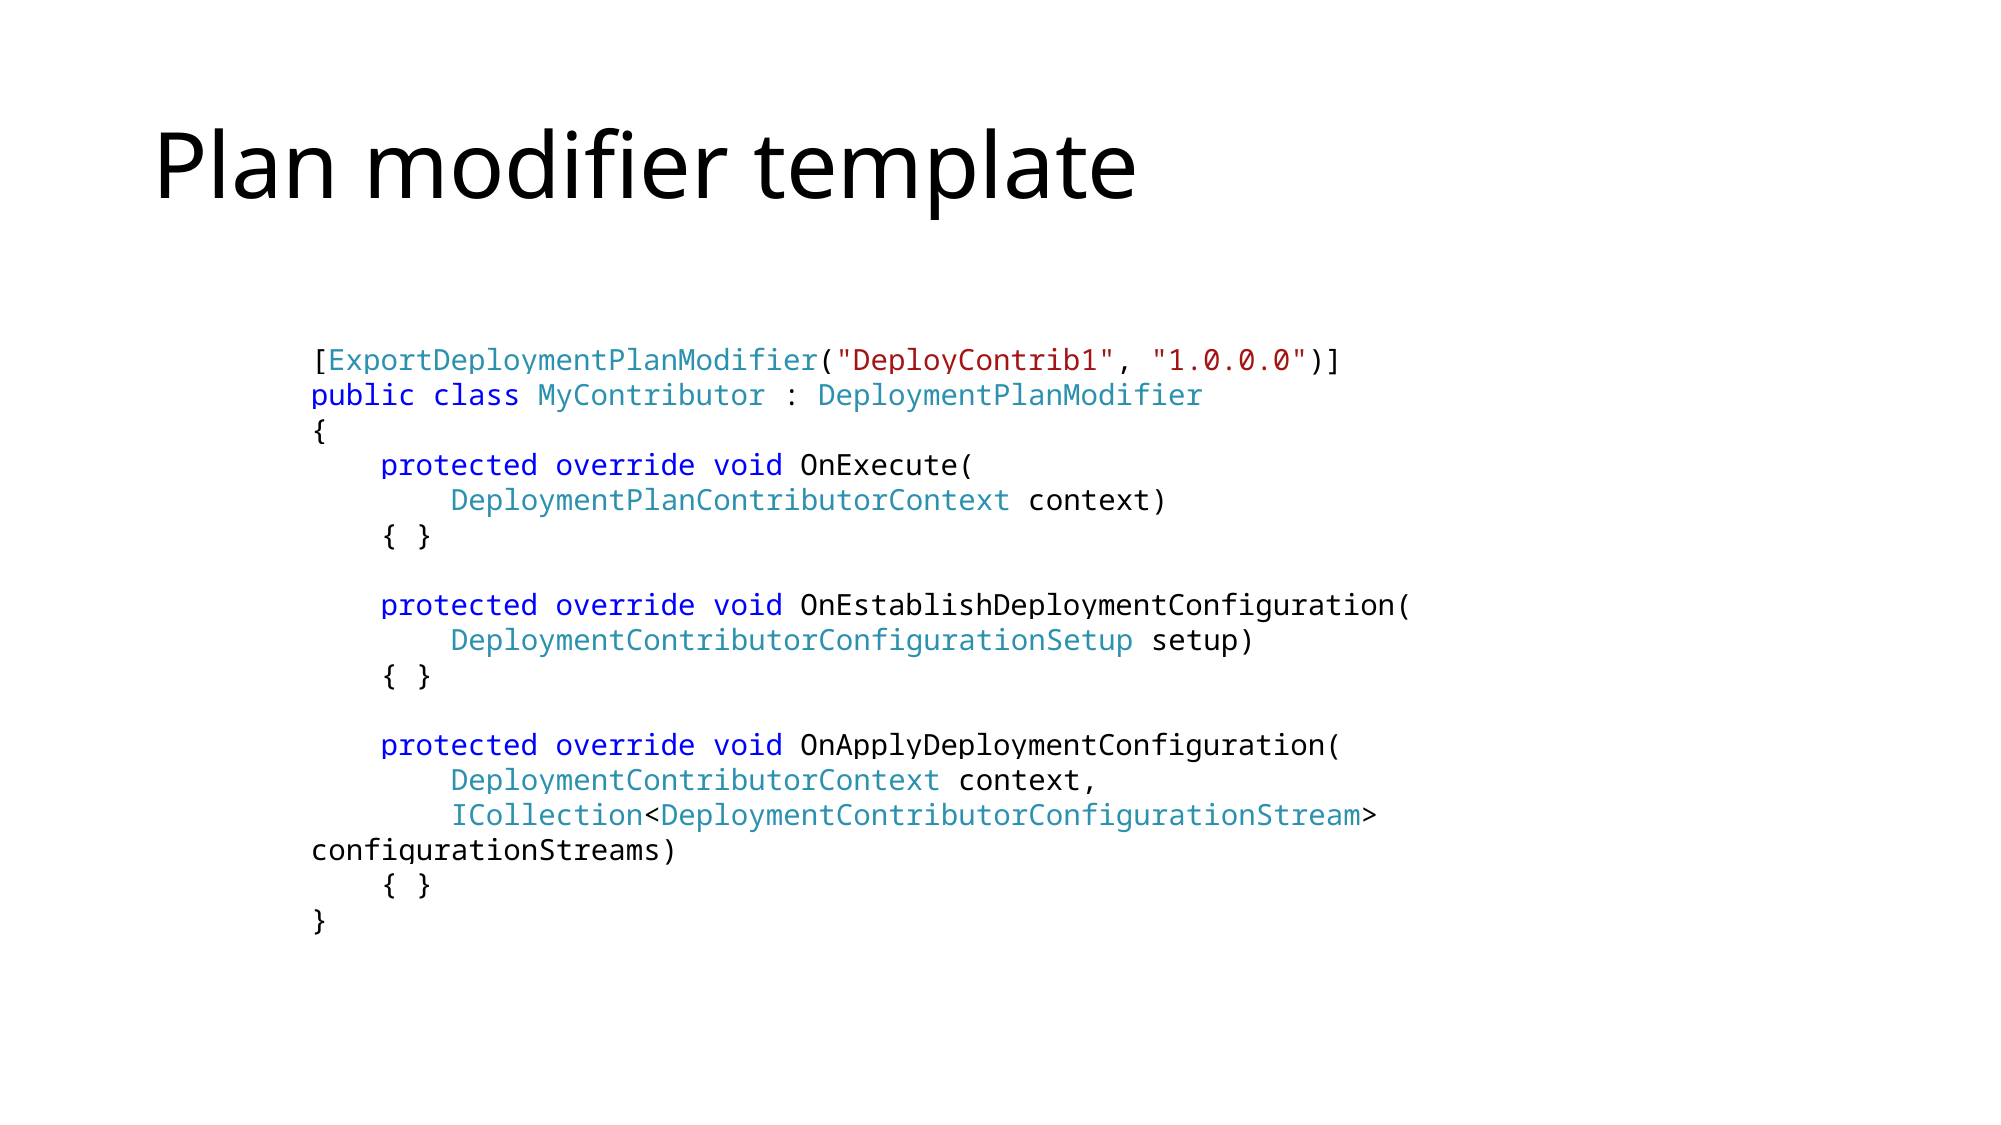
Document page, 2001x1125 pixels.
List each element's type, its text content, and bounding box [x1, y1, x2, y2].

title Plan modifier template [137, 59, 1863, 278]
text_box [ExportDeploymentPlanModifier("DeployContrib1", "1.0.0.0")] public class MyContributor : DeploymentPlanModifier { protected override void OnExecute( DeploymentPlanContributorContext context) { } protected override void OnEstablishDeploymentConfiguration( DeploymentContributorConfigurationSetup setup) { } protected override void OnApplyDeploymentConfiguration( DeploymentContributorContext context, ICollection<DeploymentContributorConfigurationStream> configurationStreams) { } } [295, 334, 1704, 944]
